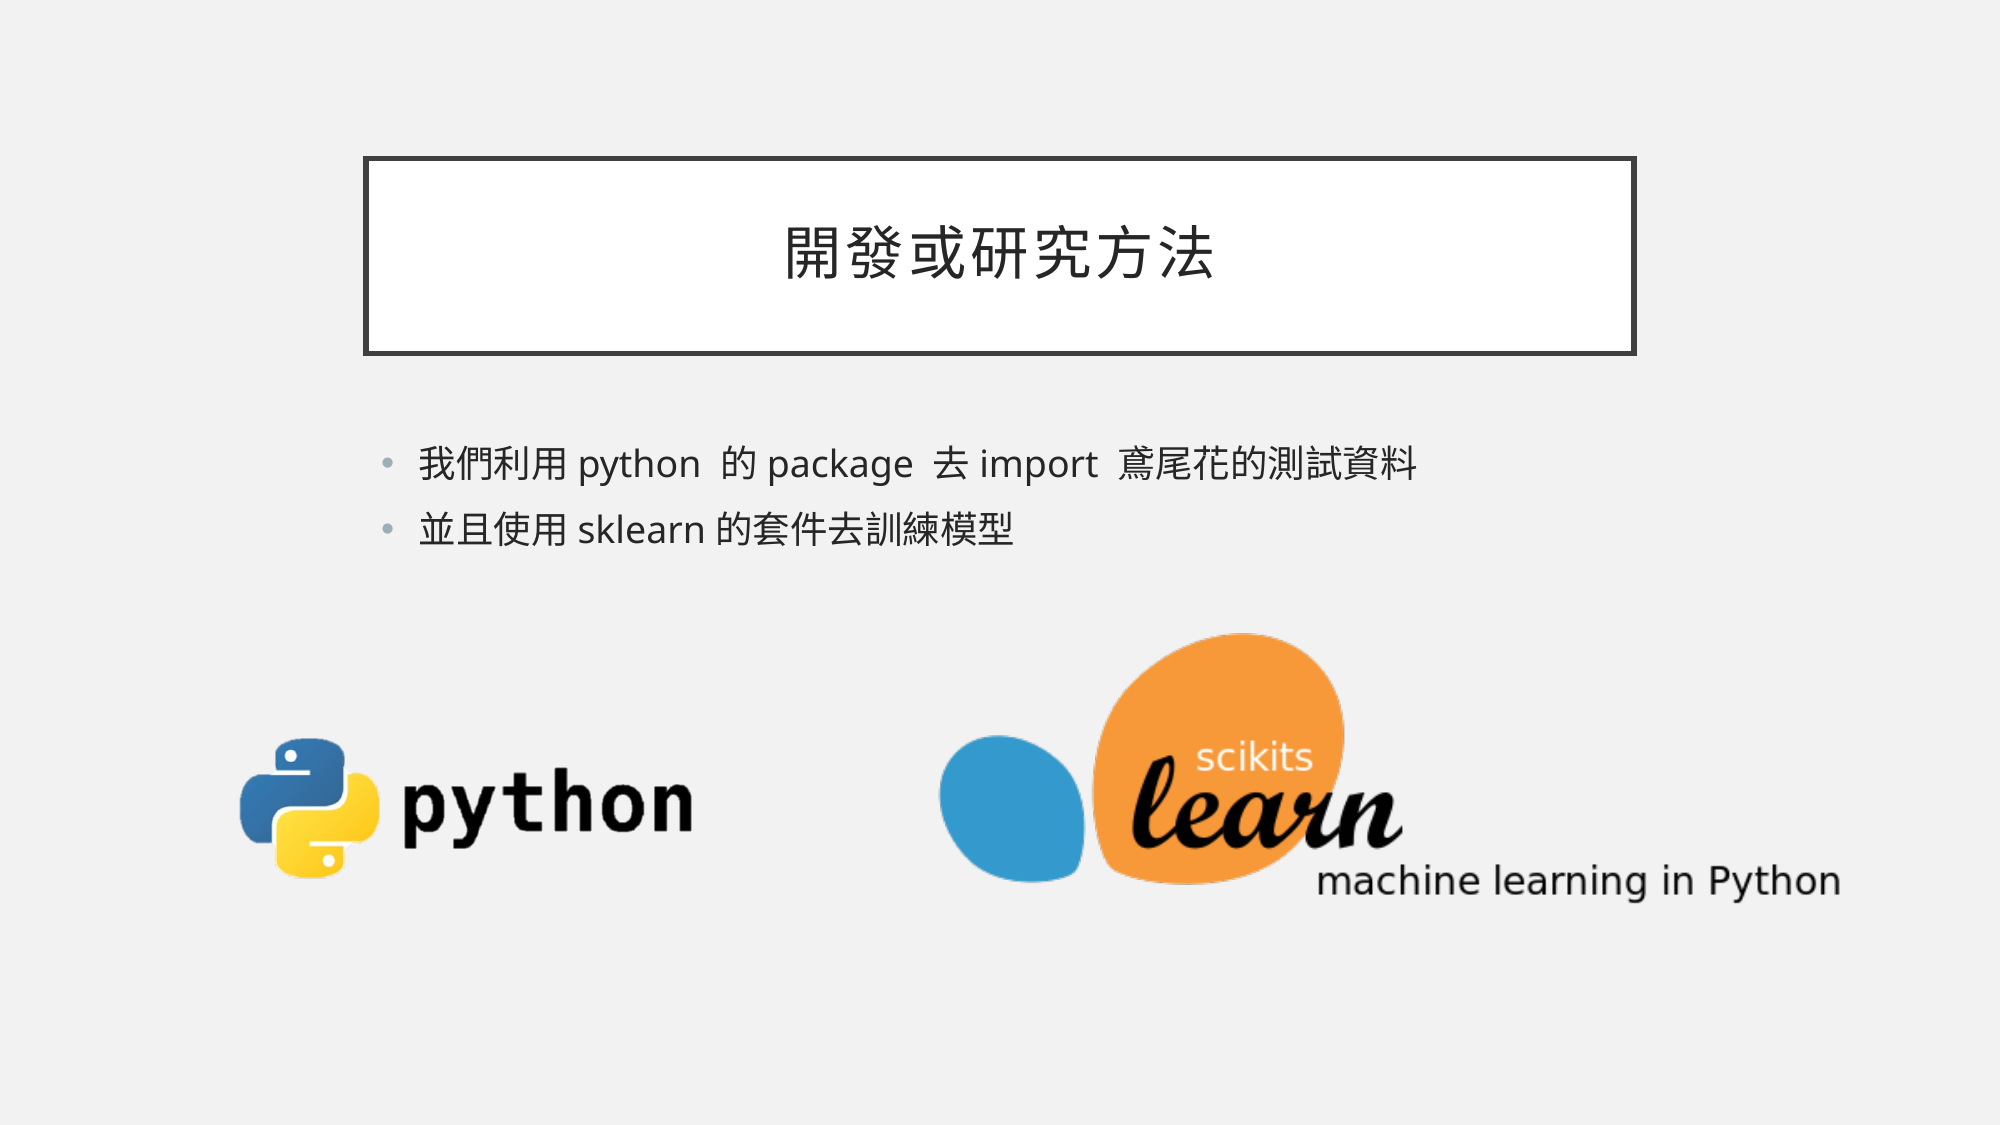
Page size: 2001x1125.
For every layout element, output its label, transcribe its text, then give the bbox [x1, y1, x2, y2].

picture [54, 687, 876, 925]
list 我們利用python 的package 去import 鳶尾花的測試資料 並且使用sklearn的套件去訓練模型 [366, 432, 1634, 942]
picture [914, 587, 1859, 925]
title 開發或研究方法 [363, 156, 1637, 356]
